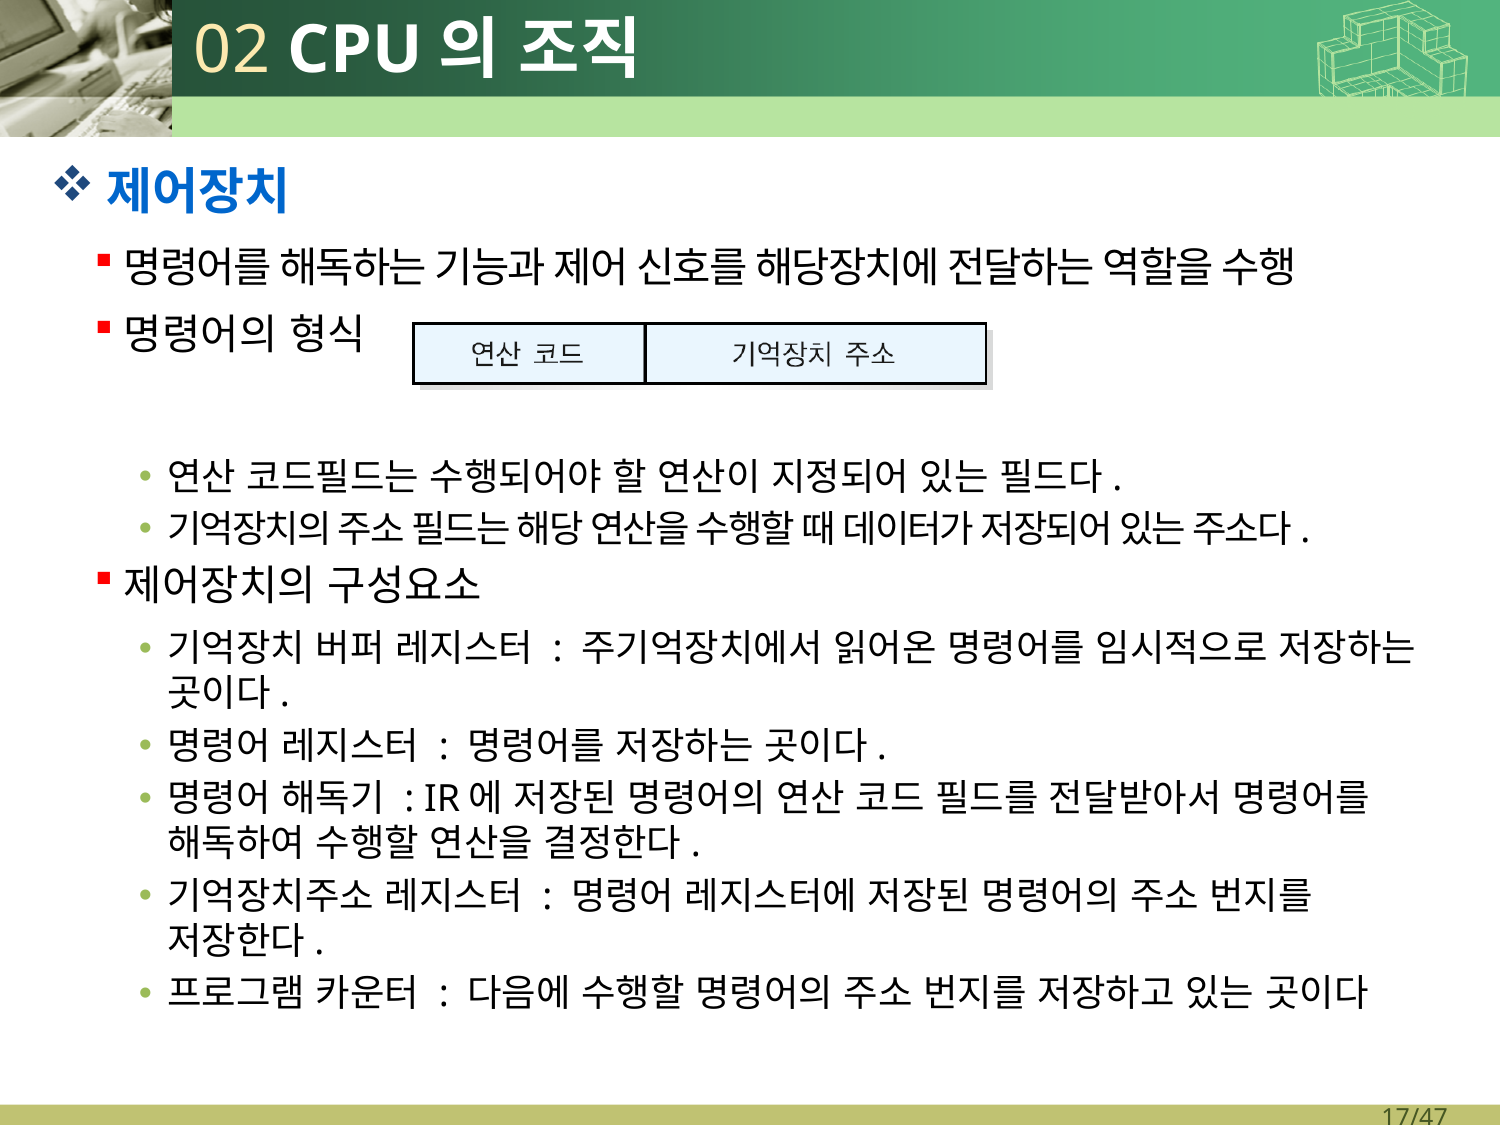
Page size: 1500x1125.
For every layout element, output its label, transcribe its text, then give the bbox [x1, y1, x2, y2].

list 제어장치 명령어를 해독하는 기능과 제어 신호를 해당장치에 전달하는 역할을 수행 명령어의 형식 연산 코드필드는 수행되어야 할 연산이 지정되어 있는 필드다. 기억장치의 주소 필드는 해당 연산을 수행할 때 데이터가 저장되어 있는 주소다. 제어장치의 구성요소 기억장치 버퍼 레지스터 : 주기억장치에서 읽어온 명령어를 임시적으로 저장하는 곳이다. 명령어 레지스터 : 명령어를 저장하는 곳이다. 명령어 해독기 : IR에 저장된 명령어의 연산 코드 필드를 전달받아서 명령어를 해독하여 수행할 연산을 결정한다. 기억장치주소 레지스터 : 명령어 레지스터에 저장된 명령어의 주소 번지를 저장한다. 프로그램 카운터 : 다음에 수행할 명령어의 주소 번지를 저장하고 있는 곳이다 [35, 152, 1465, 1079]
title 02 CPU의 조직 [178, 9, 1339, 82]
picture [407, 313, 999, 398]
picture [0, 0, 1500, 151]
